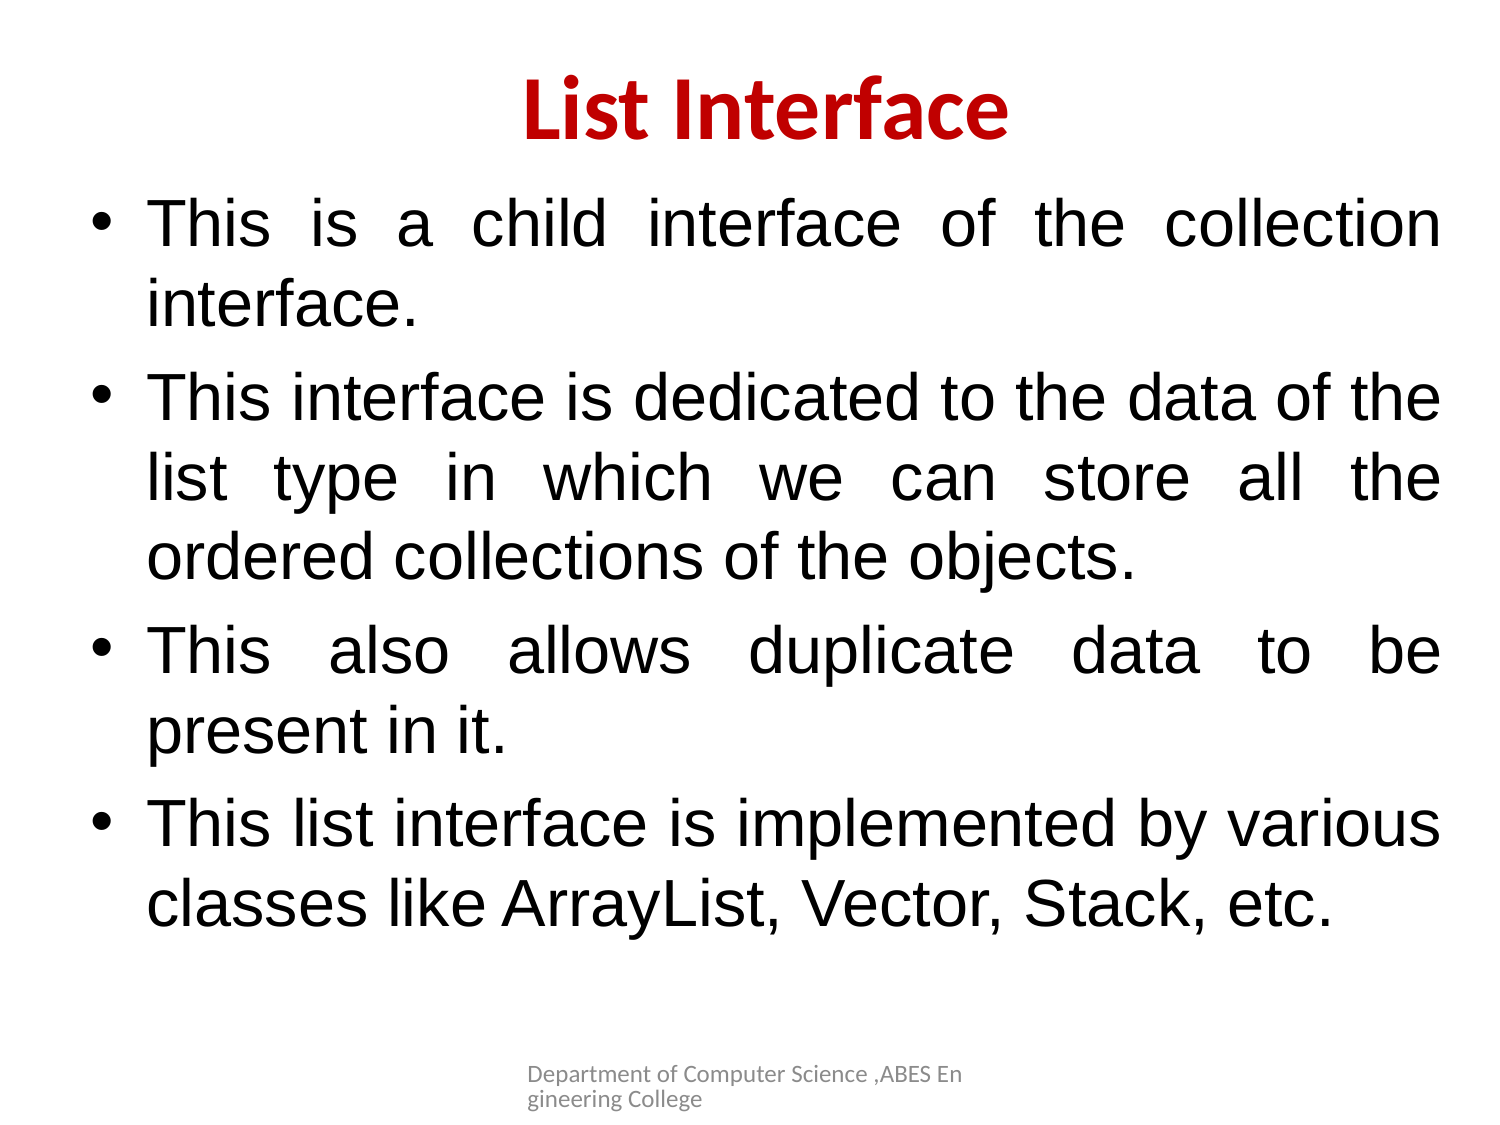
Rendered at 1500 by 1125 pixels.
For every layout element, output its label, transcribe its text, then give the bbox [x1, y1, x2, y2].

list This is a child interface of the collection interface. This interface is dedicated to the data of the list type in which we can store all the ordered collections of the objects. This also allows duplicate data to be present in it. This list interface is implemented by various classes like ArrayList, Vector, Stack, etc. [75, 172, 1459, 1106]
title List Interface [75, 45, 1459, 161]
footer Department of Computer Science ,ABES Engineering College [512, 1042, 988, 1103]
